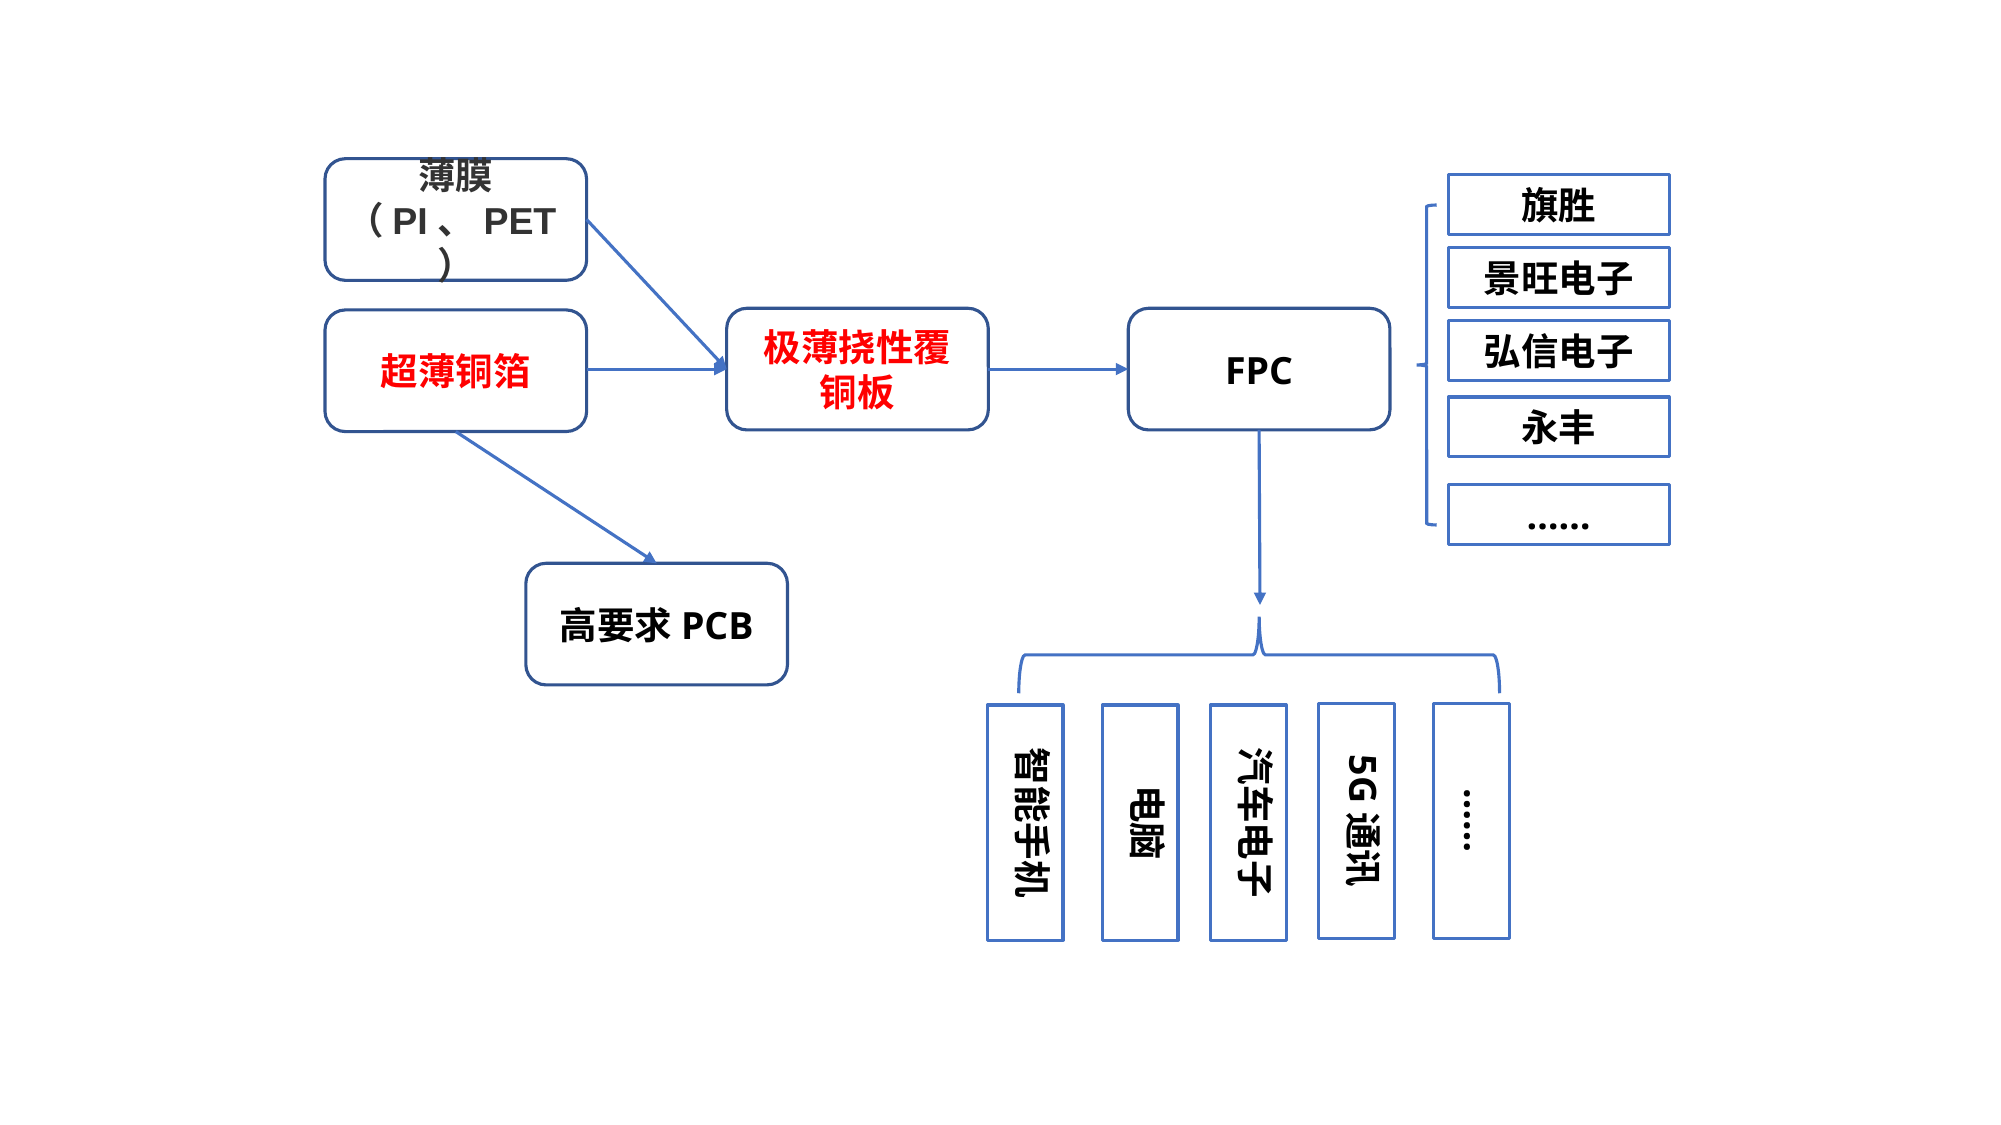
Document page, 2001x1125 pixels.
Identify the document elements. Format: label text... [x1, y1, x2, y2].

text_box 薄膜 （PI、PET） [323, 157, 588, 282]
text_box 景旺电子 [1448, 247, 1670, 308]
text_box 永丰 [1448, 396, 1670, 457]
text_box 电脑 [1102, 704, 1178, 941]
text_box 智能手机 [987, 704, 1063, 941]
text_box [455, 431, 657, 564]
text_box 汽车电子 [1210, 704, 1287, 941]
text_box 超薄铜箔 [323, 308, 588, 433]
text_box …… [1448, 484, 1670, 545]
text_box 弘信电子 [1448, 320, 1670, 381]
text_box …… [1433, 703, 1510, 939]
text_box 高要求PCB [524, 562, 789, 686]
text_box 极薄挠性覆铜板 [725, 307, 990, 431]
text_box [586, 219, 727, 370]
text_box 旗胜 [1448, 174, 1670, 235]
text_box [1416, 204, 1437, 526]
text_box FPC [1127, 307, 1392, 431]
text_box [1018, 616, 1501, 694]
text_box 5G通讯 [1318, 703, 1395, 939]
